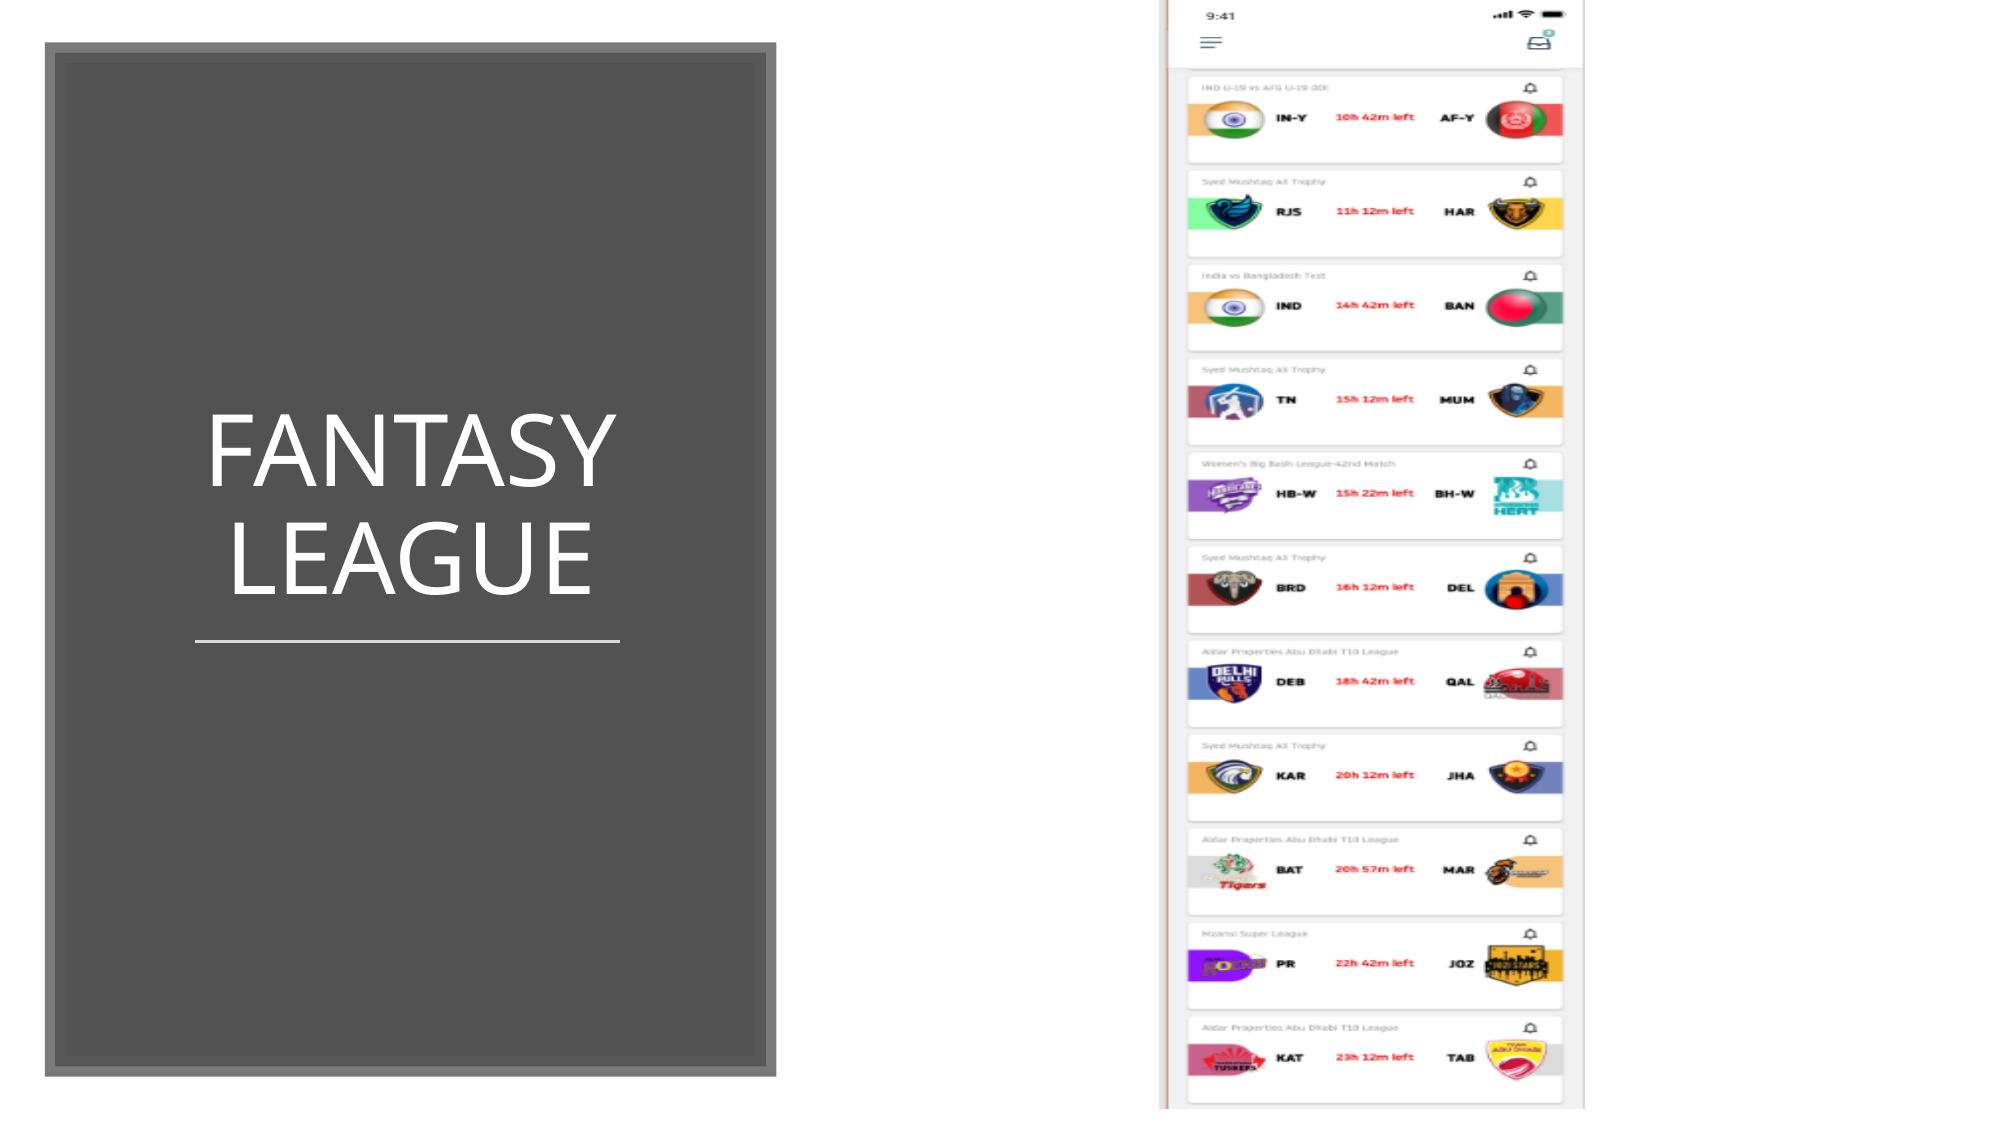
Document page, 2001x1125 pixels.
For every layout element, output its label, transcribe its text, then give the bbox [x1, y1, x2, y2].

title FANTASY LEAGUE [110, 149, 711, 624]
picture [1159, 0, 1585, 1109]
text_box [54, 52, 767, 1067]
